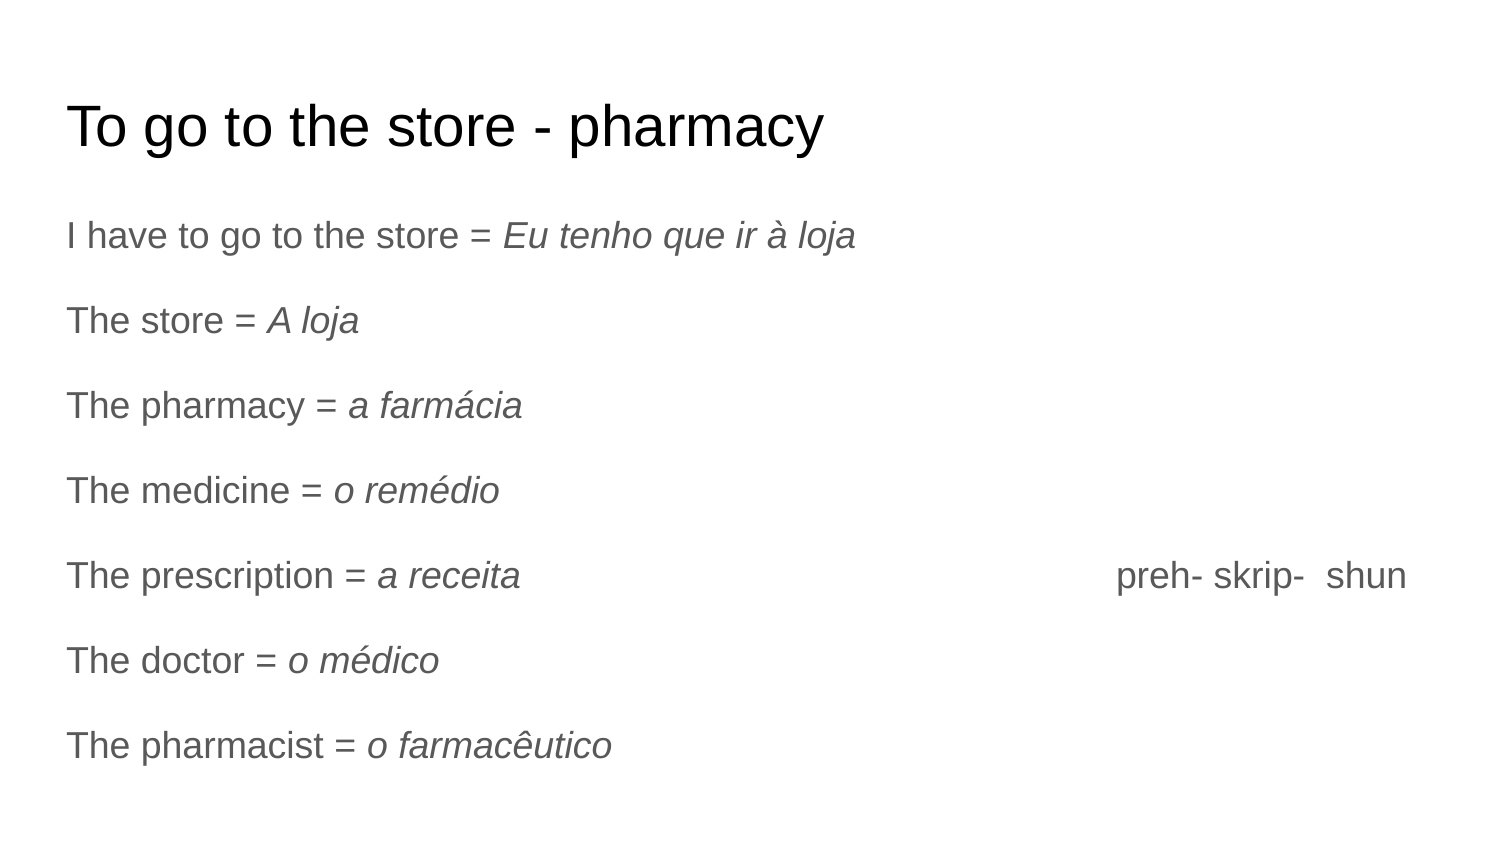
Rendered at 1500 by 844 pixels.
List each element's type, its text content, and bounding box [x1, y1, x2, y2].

list I have to go to the store = Eu tenho que ir à loja The store = A loja The pharmacy = a farmácia The medicine = o remédio The prescription = a receita preh- skrip- shun The doctor = o médico The pharmacist = o farmacêutico [51, 189, 1449, 844]
title To go to the store - pharmacy [51, 72, 1449, 167]
